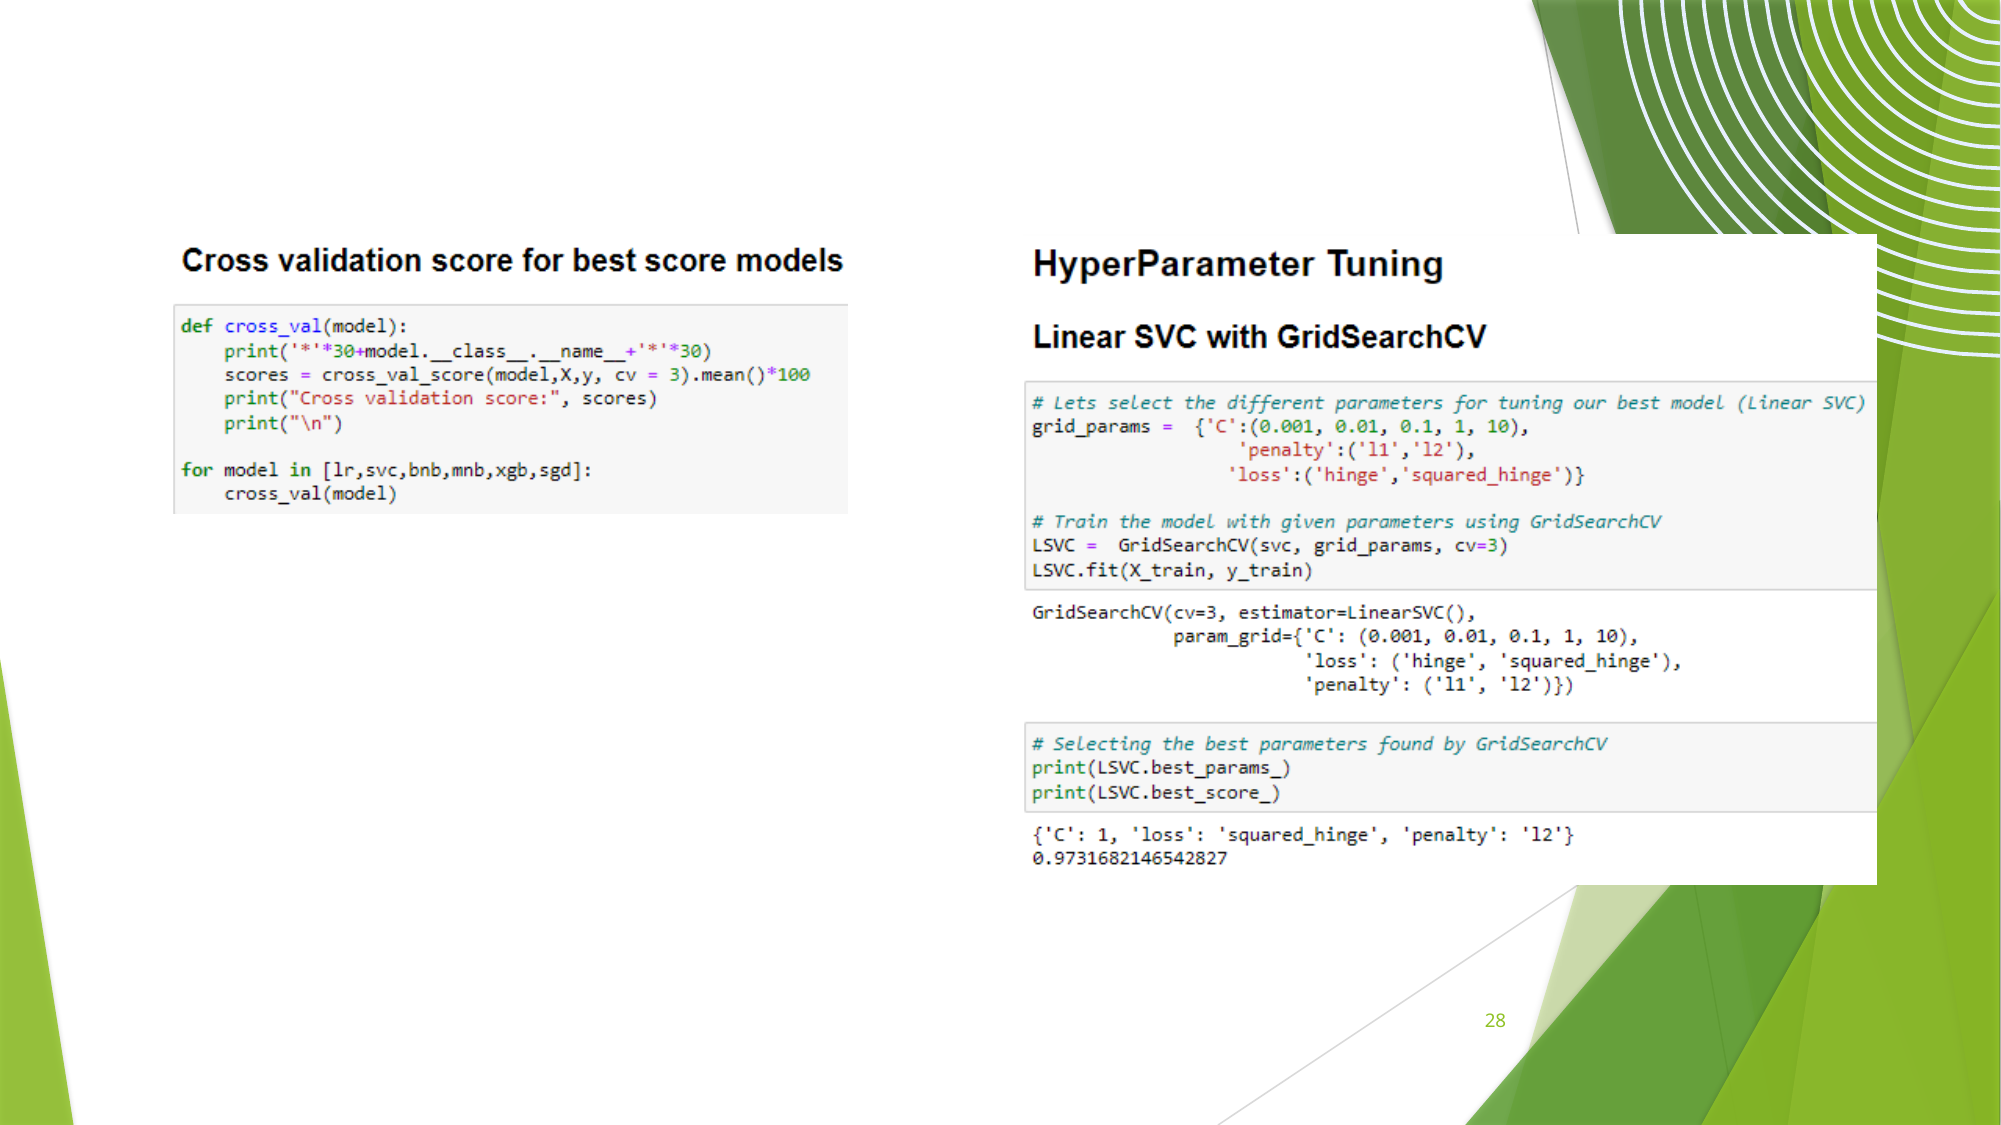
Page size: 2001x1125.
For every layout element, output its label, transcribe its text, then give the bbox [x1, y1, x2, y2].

slide_number 28 [1409, 991, 1522, 1051]
picture [172, 233, 849, 515]
picture [1022, 233, 1877, 885]
